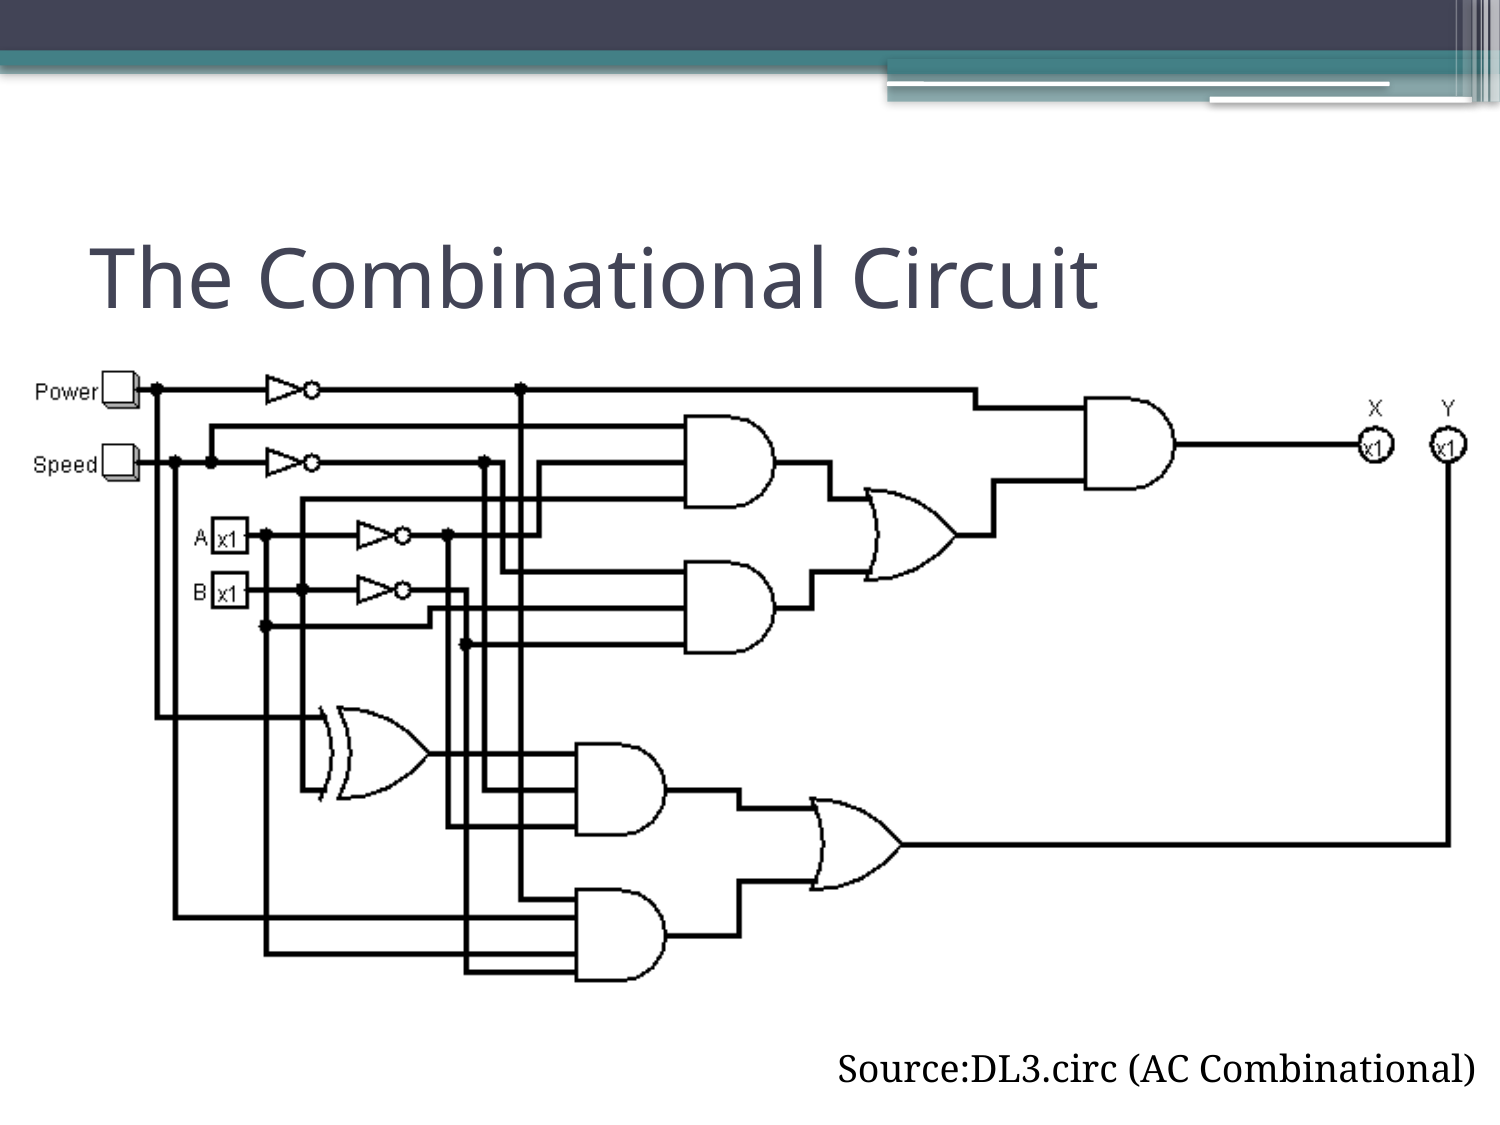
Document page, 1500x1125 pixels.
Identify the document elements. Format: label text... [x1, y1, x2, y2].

picture [24, 362, 1475, 990]
title The Combinational Circuit [75, 187, 1425, 359]
text_box Source:DL3.circ (AC Combinational) [822, 1037, 1492, 1098]
